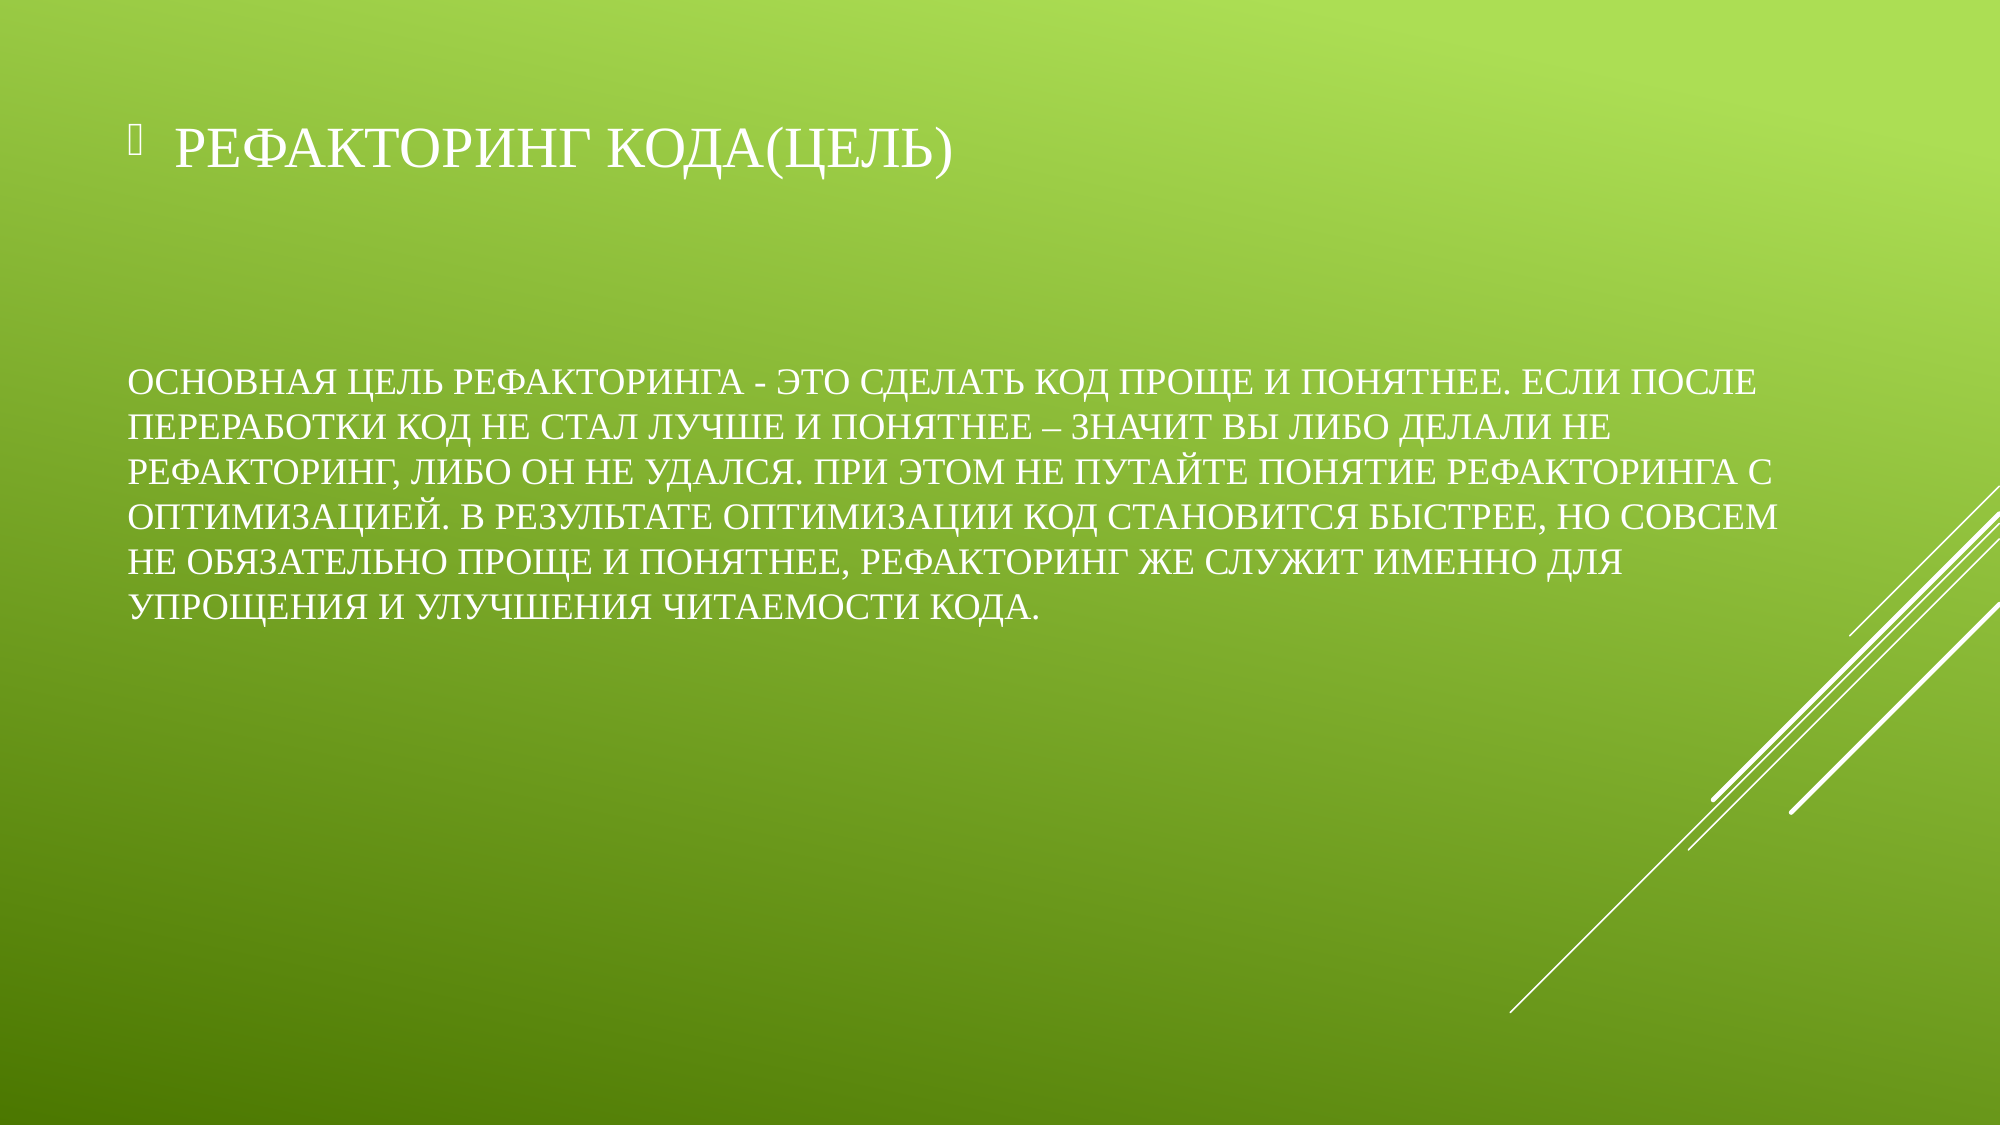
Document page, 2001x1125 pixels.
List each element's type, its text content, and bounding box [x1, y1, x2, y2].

title основная цель рефакторинга - это сделать код проще и понятнее. Если после переработки код не стал лучше и понятнее – значит вы либо делали не рефакторинг, либо он не удался. При этом не путайте понятие рефакторинга с оптимизацией. В результате оптимизации код становится быстрее, но совсем не обязательно проще и понятнее, рефакторинг же служит именно для упрощения и улучшения читаемости кода. [112, 0, 1841, 1125]
list Рефакторинг кода(цель) [112, 112, 1513, 341]
